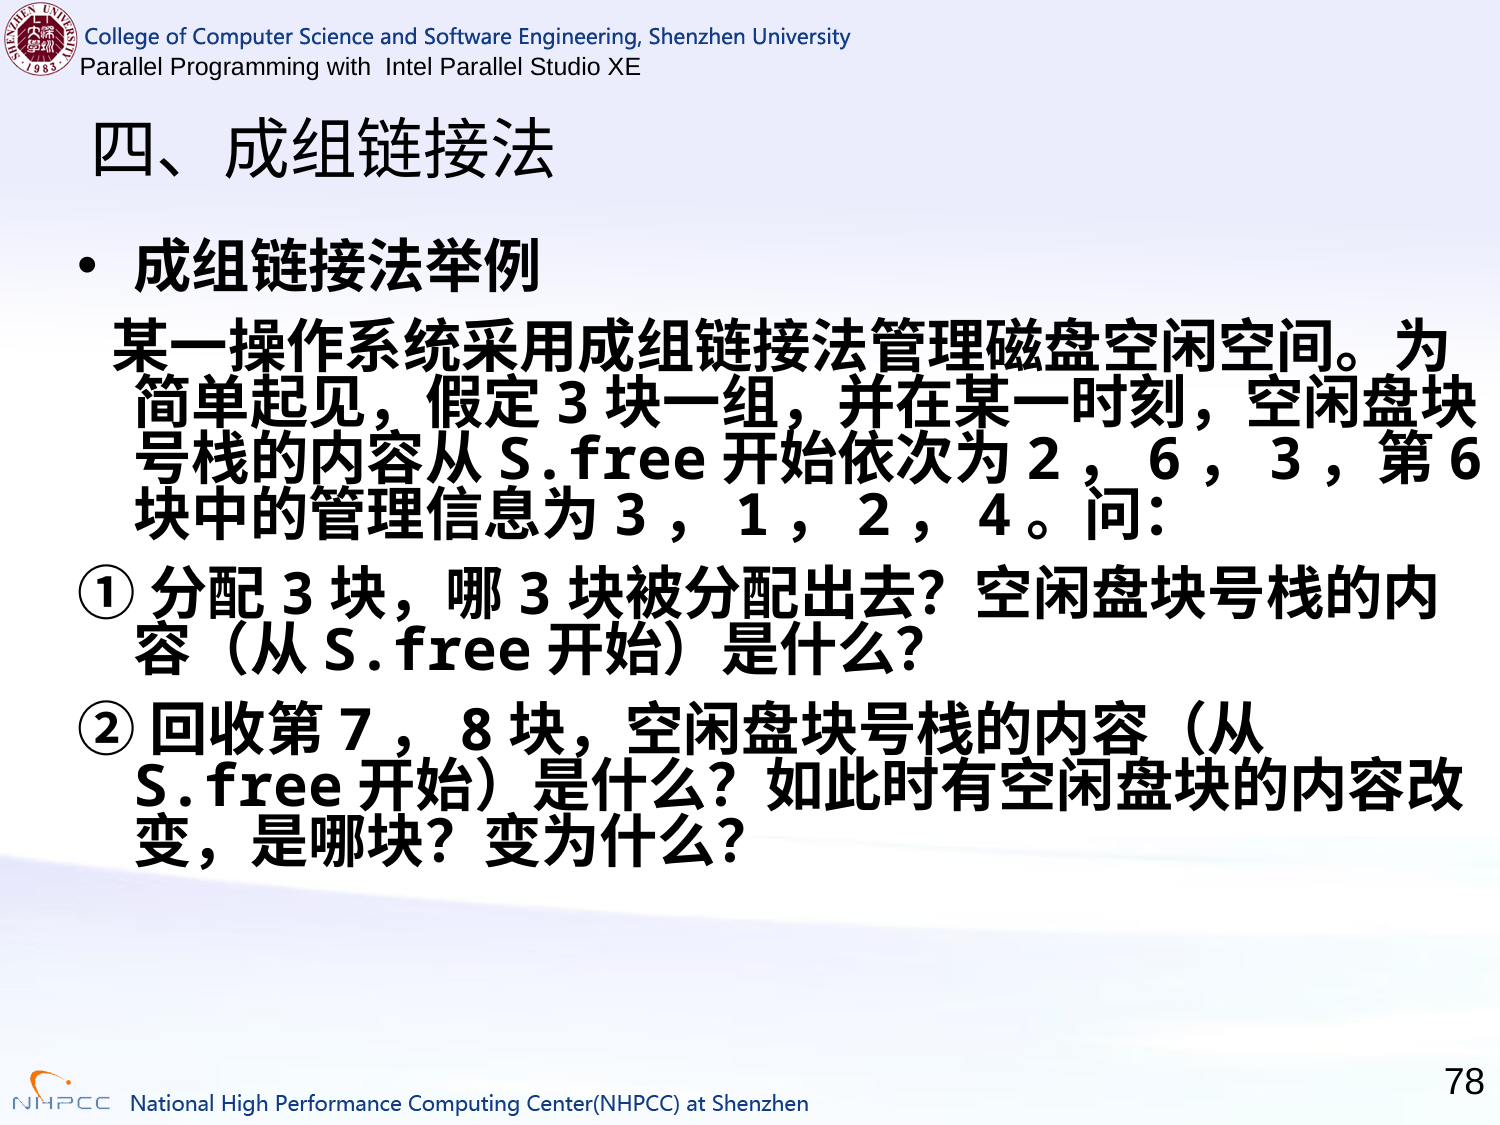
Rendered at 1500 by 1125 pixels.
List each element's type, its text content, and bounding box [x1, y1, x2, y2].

picture [0, 0, 1500, 1125]
list 成组链接法举例 某一操作系统采用成组链接法管理磁盘空闲空间。为简单起见，假定3块一组，并在某一时刻，空闲盘块号栈的内容从S.free开始依次为2，6，3，第6块中的管理信息为3，1，2，4。问： ①分配3块，哪3块被分配出去？空闲盘块号栈的内容（从S.free开始）是什么？ ②回收第7，8块，空闲盘块号栈的内容（从S.free开始）是什么？如此时有空闲盘块的内容改变，是哪块？变为什么？ [62, 215, 1500, 916]
text_box 78 [1400, 1049, 1500, 1110]
title 四、成组链接法 [75, 90, 838, 203]
